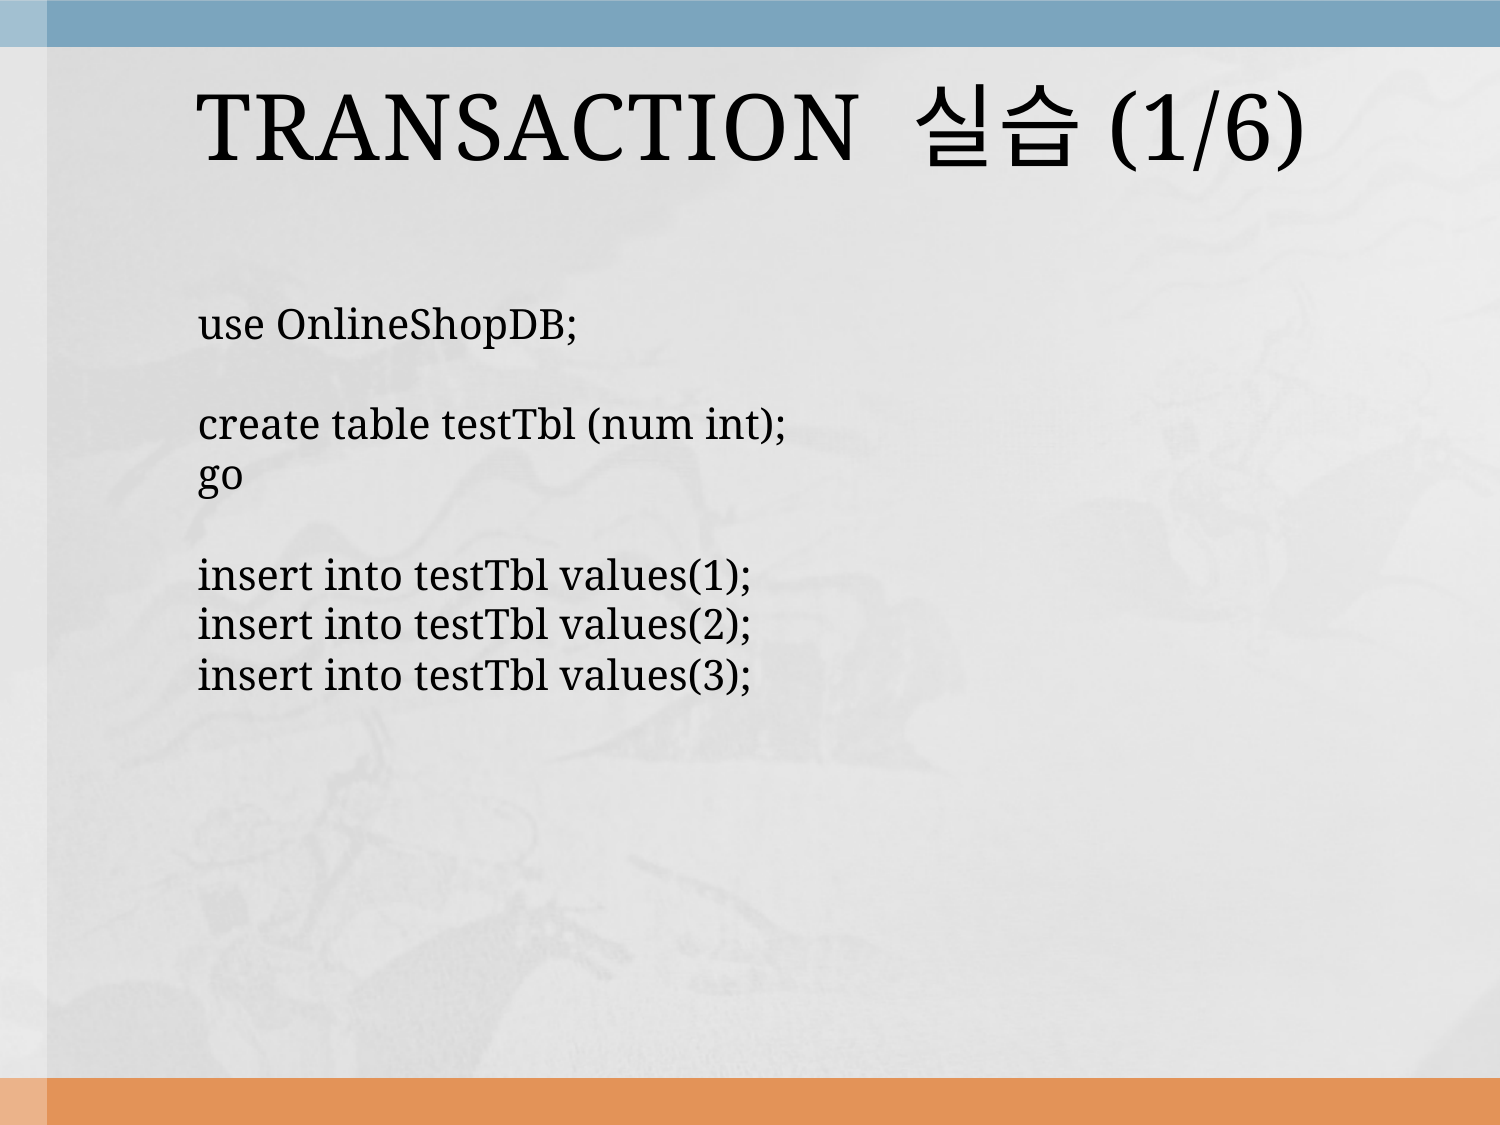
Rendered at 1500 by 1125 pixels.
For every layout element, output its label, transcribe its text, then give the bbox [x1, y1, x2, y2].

text_box use OnlineShopDB; create table testTbl (num int); go insert into testTbl values(1); insert into testTbl values(2); insert into testTbl values(3); [182, 290, 1353, 706]
title TRANSACTION 실습(1/6) [49, 46, 1454, 202]
